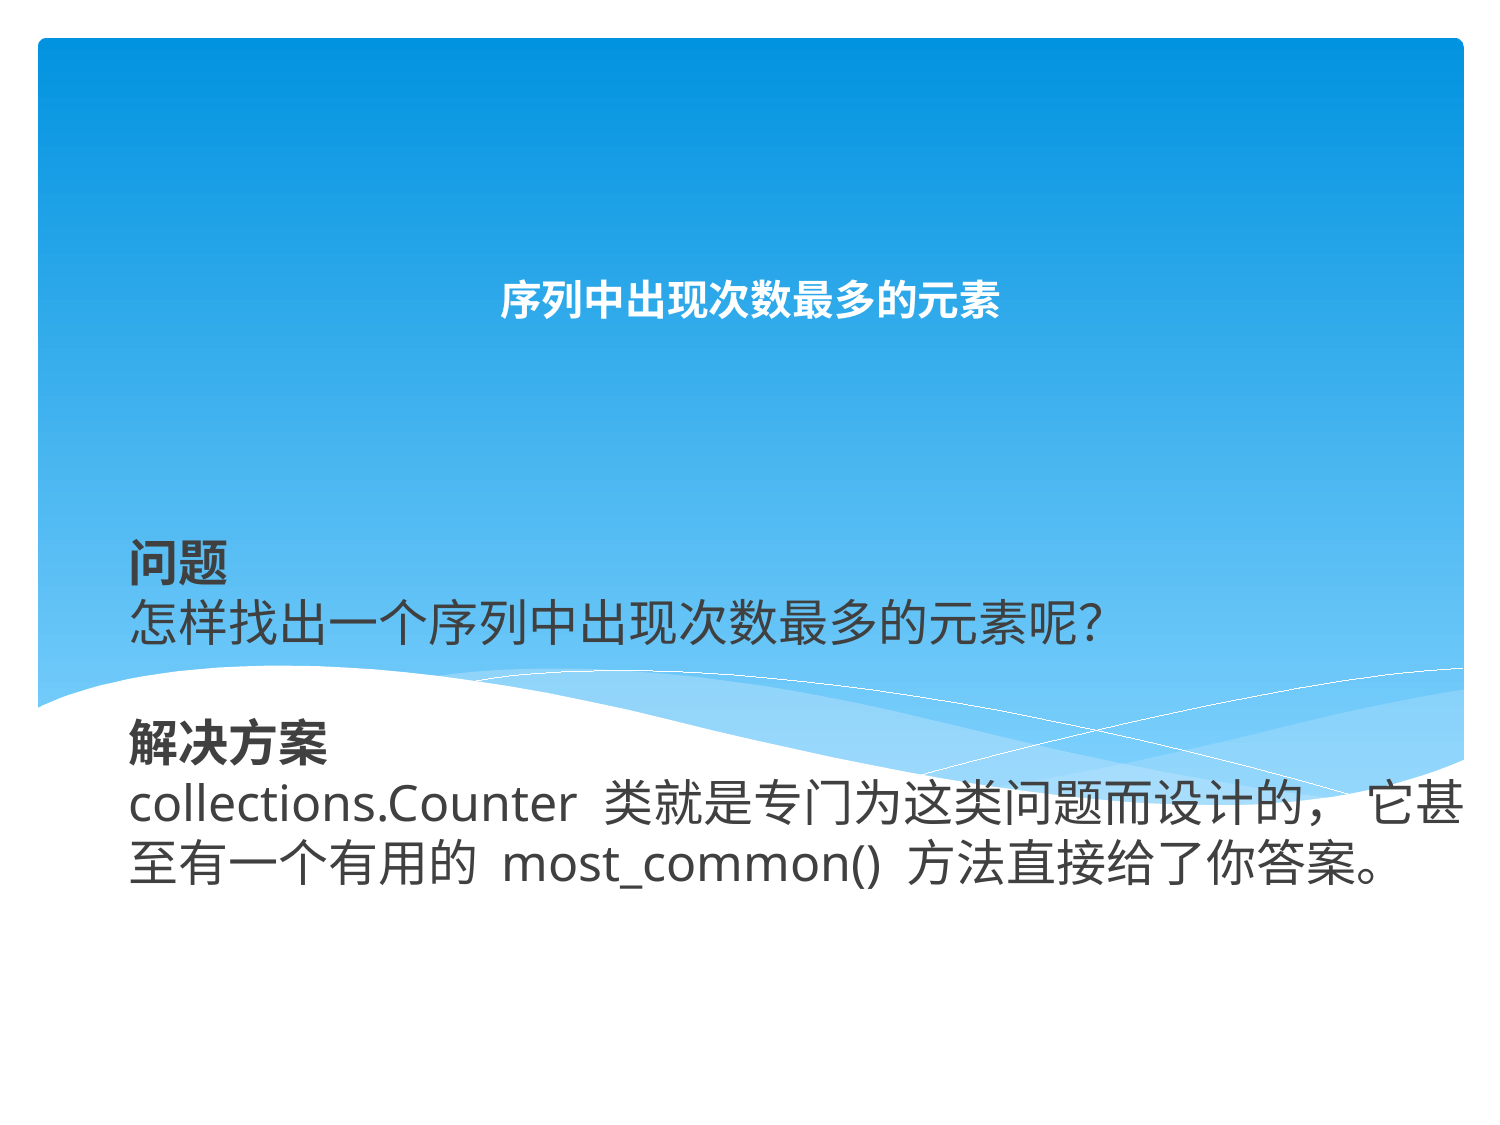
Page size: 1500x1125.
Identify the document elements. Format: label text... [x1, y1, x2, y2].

list 序列中出现次数最多的元素 [224, 235, 1278, 390]
title 问题 怎样找出一个序列中出现次数最多的元素呢？ 解决方案 collections.Counter 类就是专门为这类问题而设计的， 它甚至有一个有用的 most_common() 方法直接给了你答案。 [113, 404, 1483, 1094]
